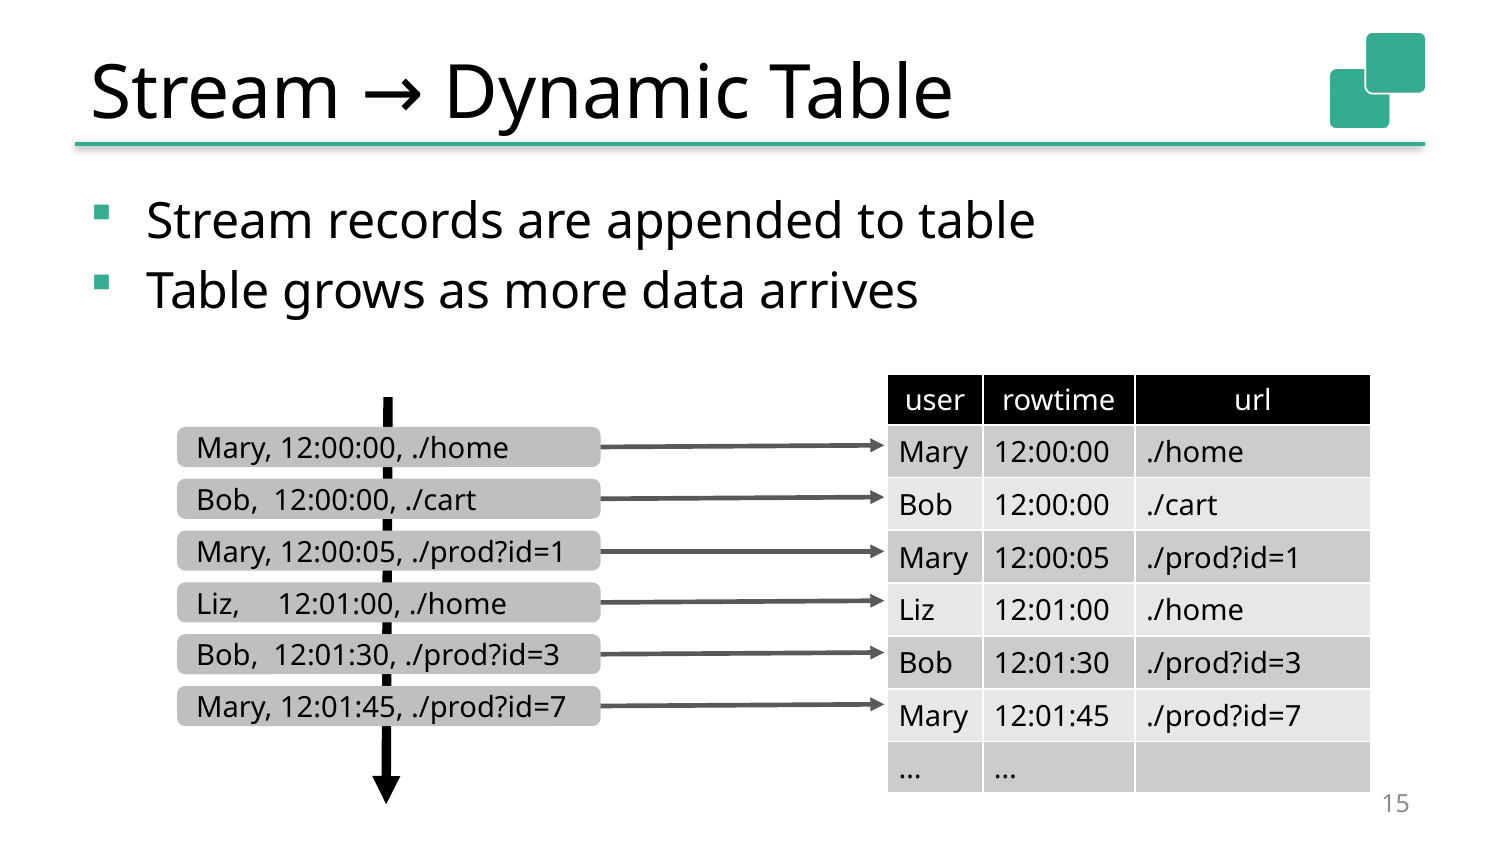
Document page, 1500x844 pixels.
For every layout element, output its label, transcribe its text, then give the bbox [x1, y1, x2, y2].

table_header rowtime [984, 375, 1134, 424]
table_cell Bob [888, 478, 982, 529]
slide_number 15 [1074, 782, 1425, 827]
table_cell 12:01:45 [984, 690, 1134, 741]
picture [1330, 33, 1425, 128]
title Stream → Dynamic Table [75, 33, 1302, 145]
table_cell ./home [1136, 426, 1370, 477]
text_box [385, 396, 389, 427]
table_cell Mary [888, 690, 982, 741]
table_cell … [984, 742, 1134, 792]
table_cell ./cart [1136, 478, 1370, 529]
table_cell ./home [1136, 584, 1370, 635]
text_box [179, 429, 599, 724]
table_cell Mary [888, 531, 982, 582]
table_cell [1136, 742, 1370, 792]
table_cell 12:01:00 [984, 584, 1134, 635]
table_cell Mary [888, 426, 982, 477]
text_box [602, 444, 885, 448]
table_cell 12:01:30 [984, 637, 1134, 688]
table_cell 12:00:00 [984, 426, 1134, 477]
list Stream records are appended to table Table grows as more data arrives [75, 181, 1425, 754]
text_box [385, 732, 389, 805]
table_cell … [888, 742, 982, 792]
table_cell 12:00:00 [984, 478, 1134, 529]
table_header url [1136, 375, 1370, 424]
table_cell ./prod?id=3 [1136, 637, 1370, 688]
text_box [602, 496, 885, 500]
table_cell ./prod?id=1 [1136, 531, 1370, 582]
table_cell Liz [888, 584, 982, 635]
table_cell Bob [888, 637, 982, 688]
table_cell ./prod?id=7 [1136, 690, 1370, 741]
table_header user [888, 375, 982, 424]
table_cell 12:00:05 [984, 531, 1134, 582]
